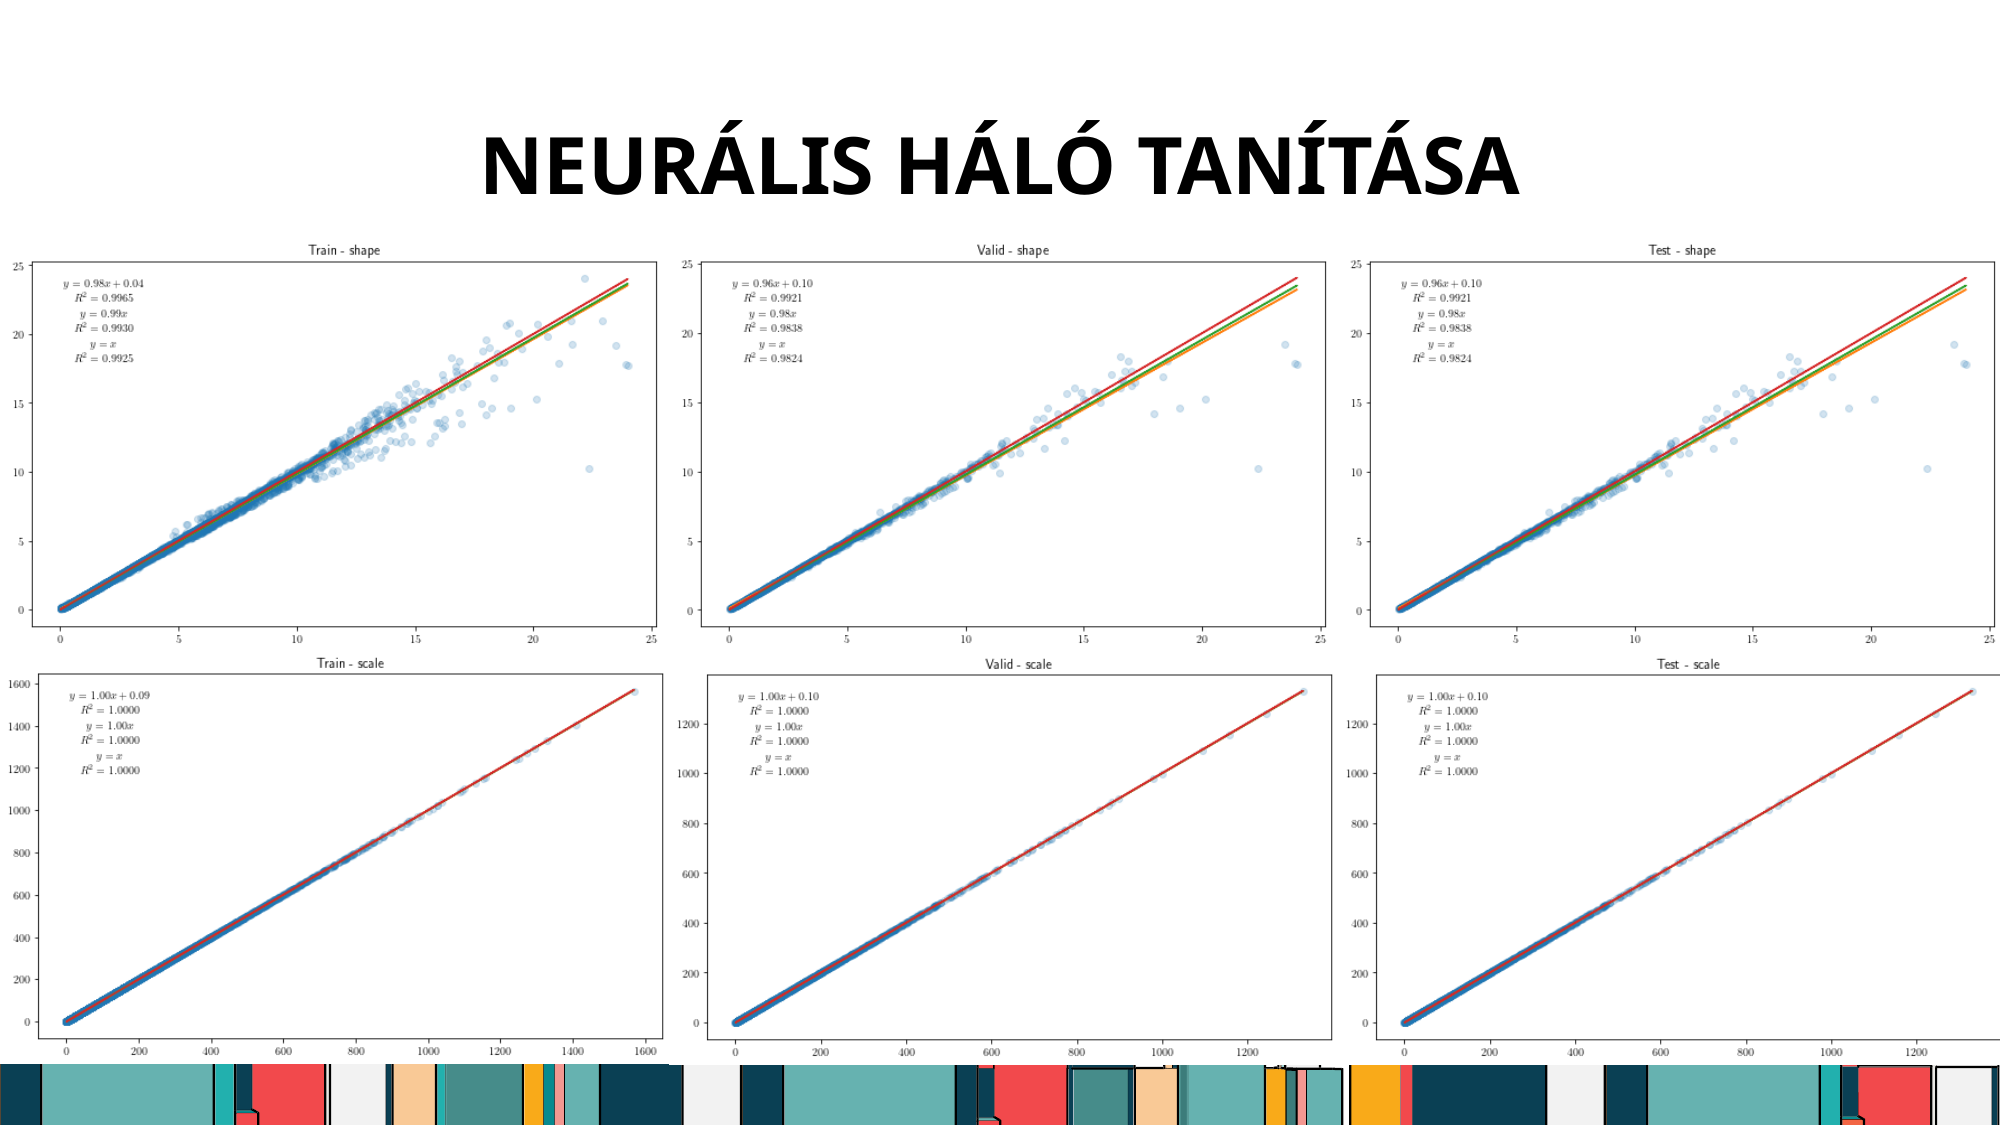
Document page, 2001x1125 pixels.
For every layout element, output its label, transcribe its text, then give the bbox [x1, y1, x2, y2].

picture [0, 238, 2000, 1065]
title Neurális HÁLÓ TANÍTÁSA [154, 60, 1847, 278]
